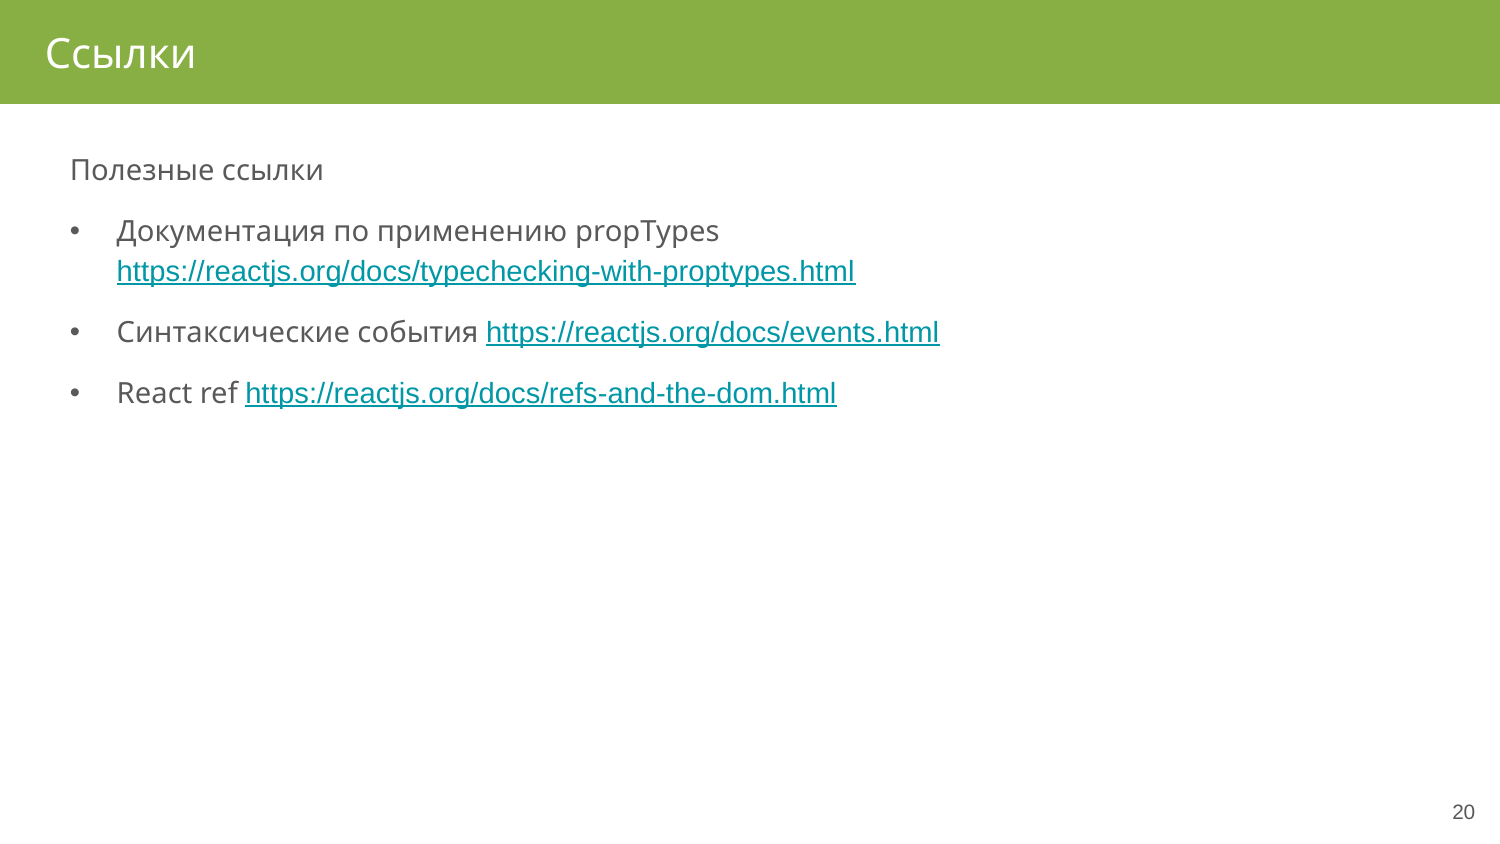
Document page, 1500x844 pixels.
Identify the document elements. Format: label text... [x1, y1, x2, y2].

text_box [0, 0, 1500, 104]
text_box Полезные ссылки Документация по применению propTypes https://reactjs.org/docs/typechecking-with-proptypes.html Синтаксические события https://reactjs.org/docs/events.html React ref https://reactjs.org/docs/refs-and-the-dom.html [29, 131, 1460, 791]
slide_number 20 [1400, 779, 1491, 844]
